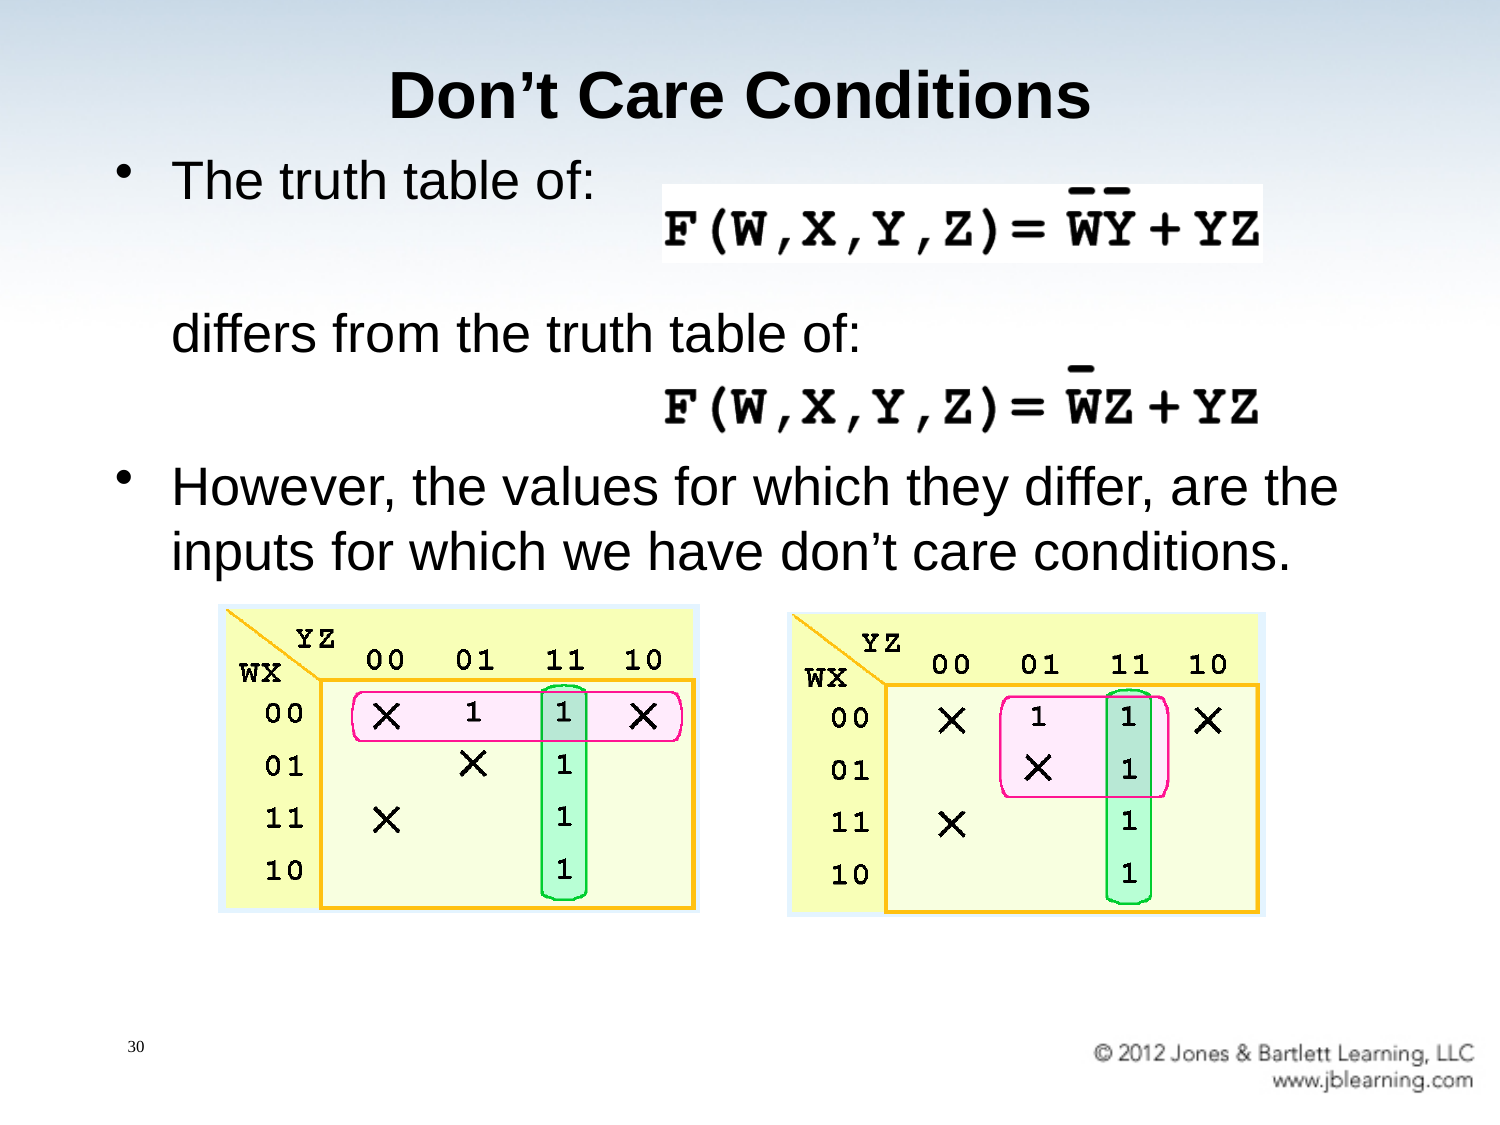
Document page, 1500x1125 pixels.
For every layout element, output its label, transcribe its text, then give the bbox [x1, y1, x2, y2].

list The truth table of: differs from the truth table of: However, the values for which they differ, are the inputs for which we have don’t care conditions. [99, 137, 1400, 638]
slide_number 30 [112, 1025, 425, 1100]
title Don’t Care Conditions [262, 50, 1238, 134]
picture [0, 0, 1500, 1125]
